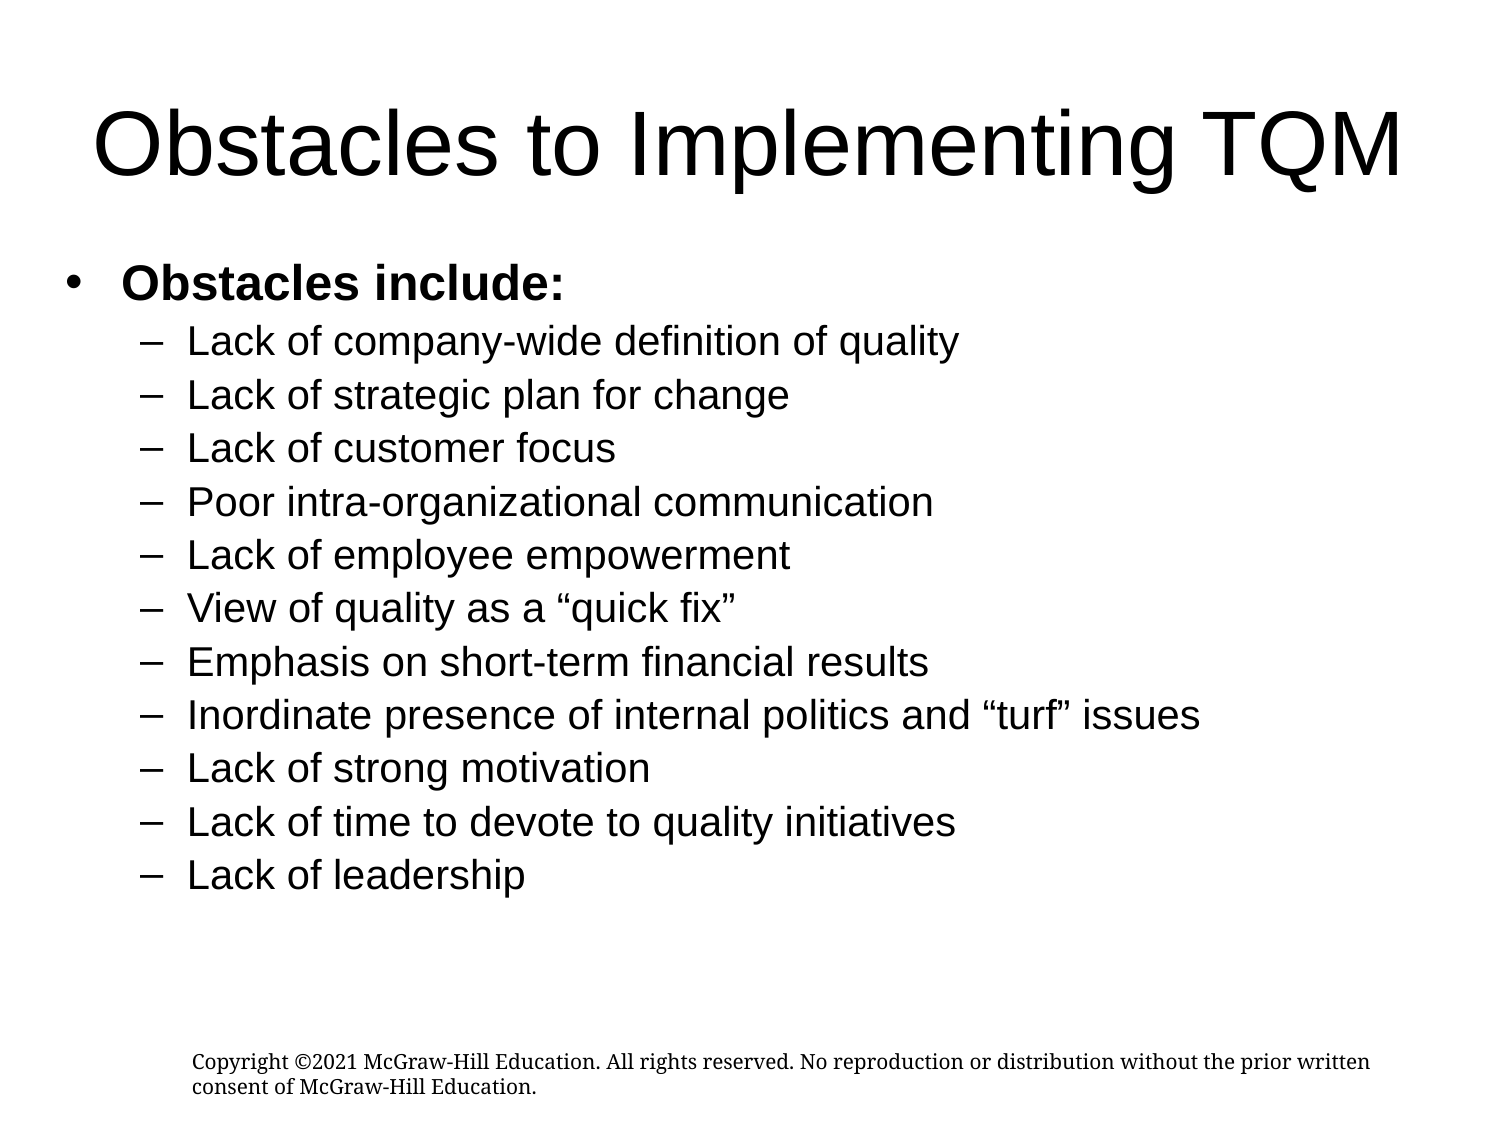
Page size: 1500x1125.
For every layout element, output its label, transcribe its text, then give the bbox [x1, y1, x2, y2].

title Obstacles to Implementing TQM [75, 45, 1425, 233]
list Obstacles include: Lack of company-wide definition of quality Lack of strategic plan for change Lack of customer focus Poor intra-organizational communication Lack of employee empowerment View of quality as a “quick fix” Emphasis on short-term financial results Inordinate presence of internal politics and “turf” issues Lack of strong motivation Lack of time to devote to quality initiatives Lack of leadership [50, 249, 1400, 1000]
text_box Copyright ©2021 McGraw-Hill Education. All rights reserved. No reproduction or distribution without the prior written consent of McGraw-Hill Education. [177, 1041, 1459, 1107]
